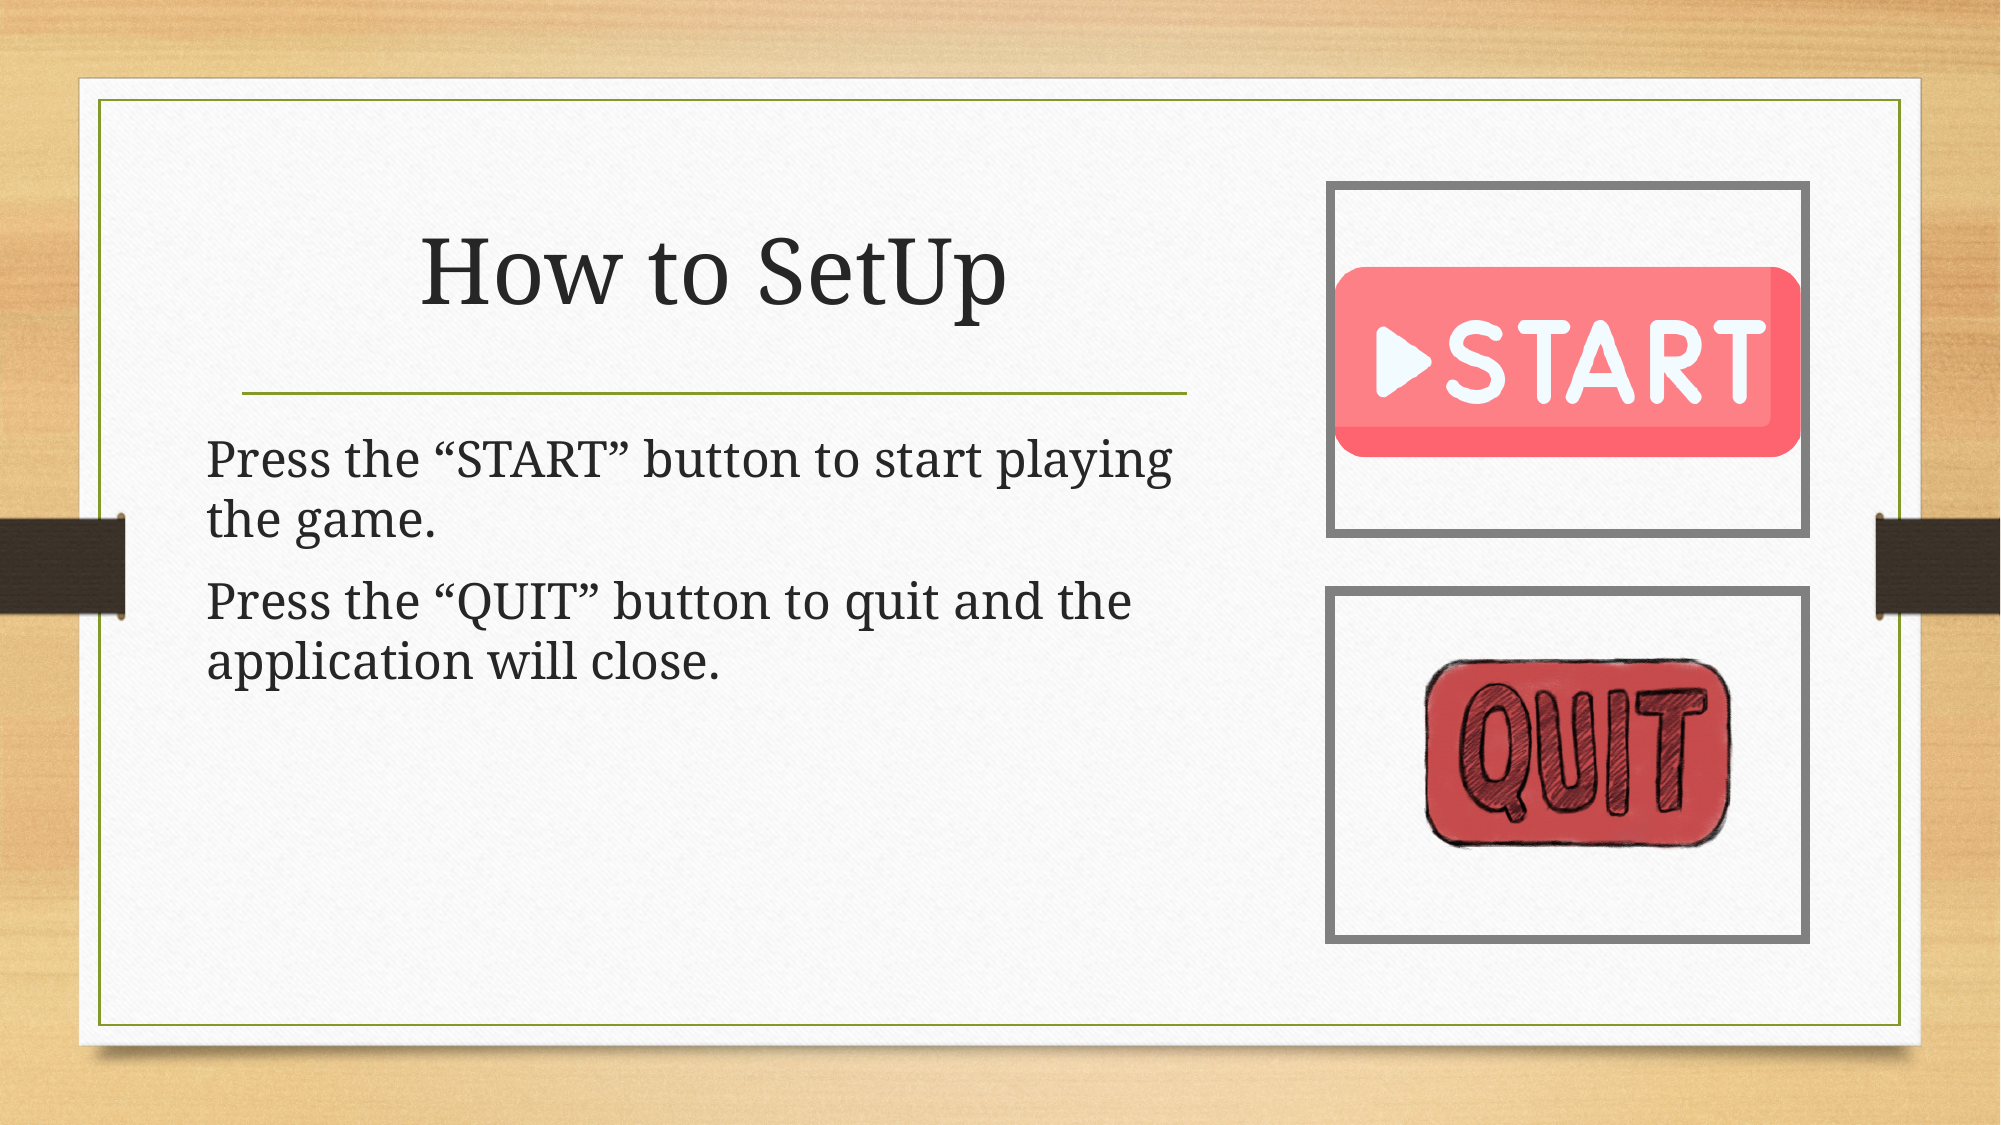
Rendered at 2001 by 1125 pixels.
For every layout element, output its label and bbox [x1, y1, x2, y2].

picture [1334, 595, 1802, 935]
picture [1334, 189, 1801, 530]
text_box [0, 0, 2000, 1125]
